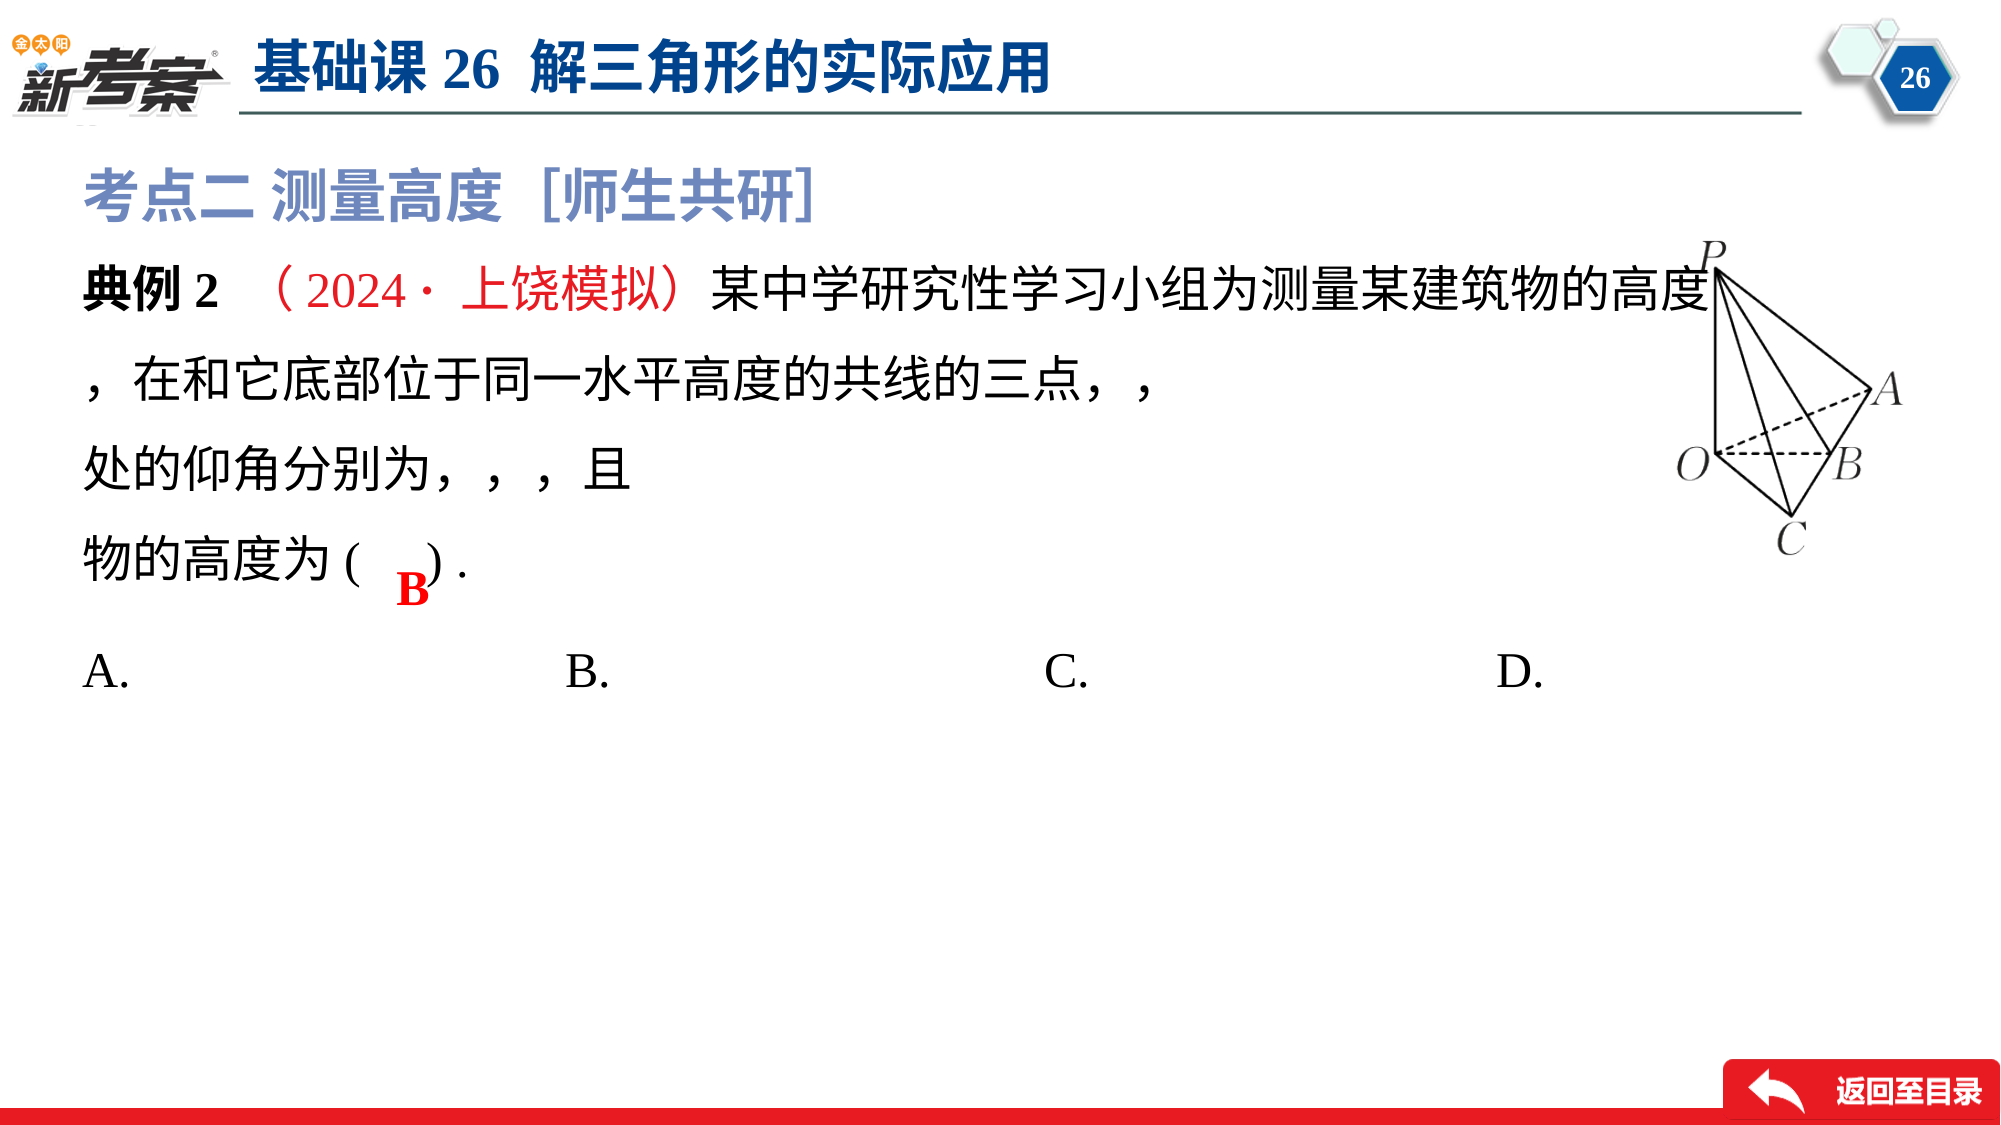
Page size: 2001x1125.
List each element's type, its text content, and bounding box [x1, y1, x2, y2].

text_box 考点二 测量高度［师生共研］ [82, 123, 1917, 288]
text_box B [378, 527, 448, 607]
picture [0, 0, 2001, 1125]
